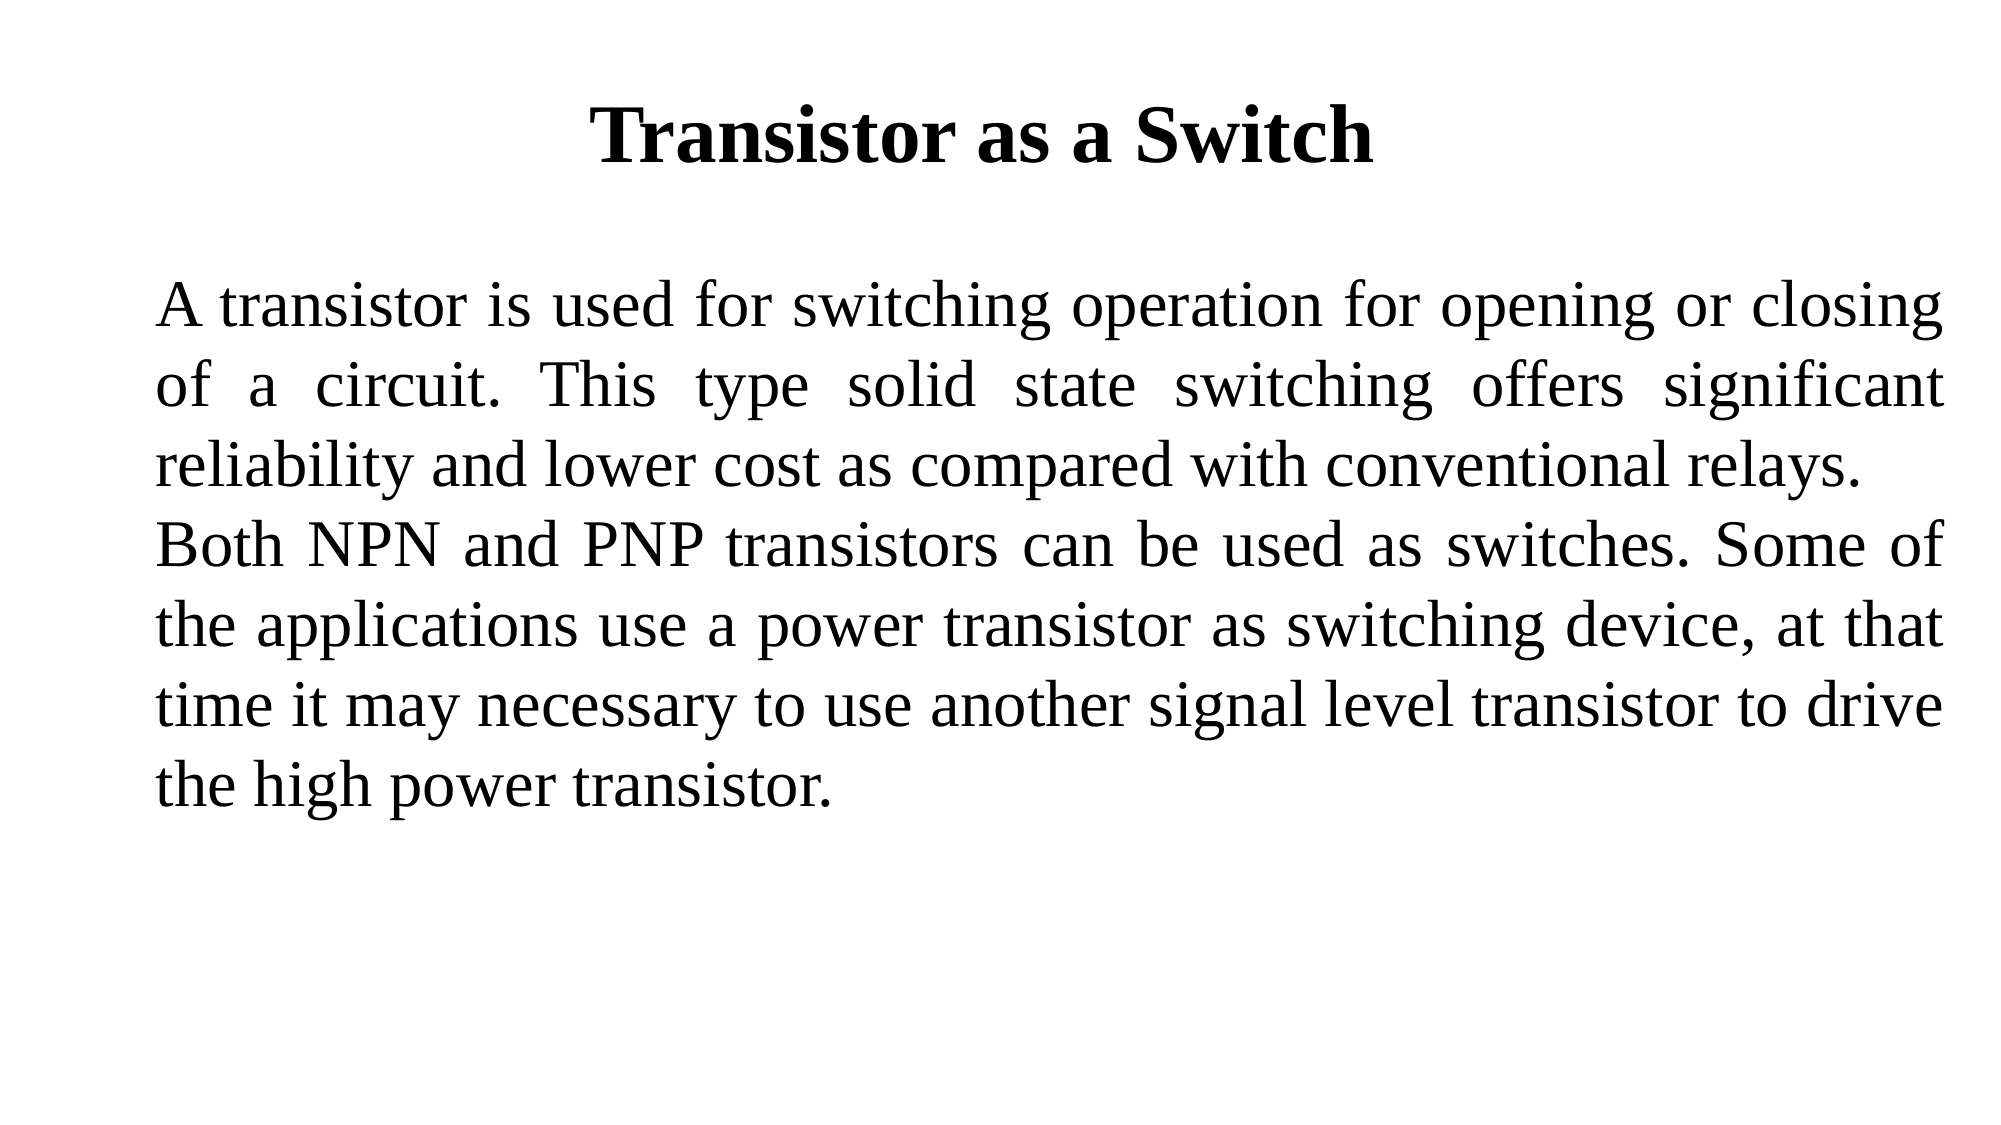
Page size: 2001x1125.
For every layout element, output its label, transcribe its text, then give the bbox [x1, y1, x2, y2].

text_box Transistor as a Switch [574, 71, 1391, 187]
text_box A transistor is used for switching operation for opening or closing of a circuit. This type solid state switching offers significant reliability and lower cost as compared with conventional relays. Both NPN and PNP transistors can be used as switches. Some of the applications use a power transistor as switching device, at that time it may necessary to use another signal level transistor to drive the high power transistor. [140, 252, 1963, 828]
